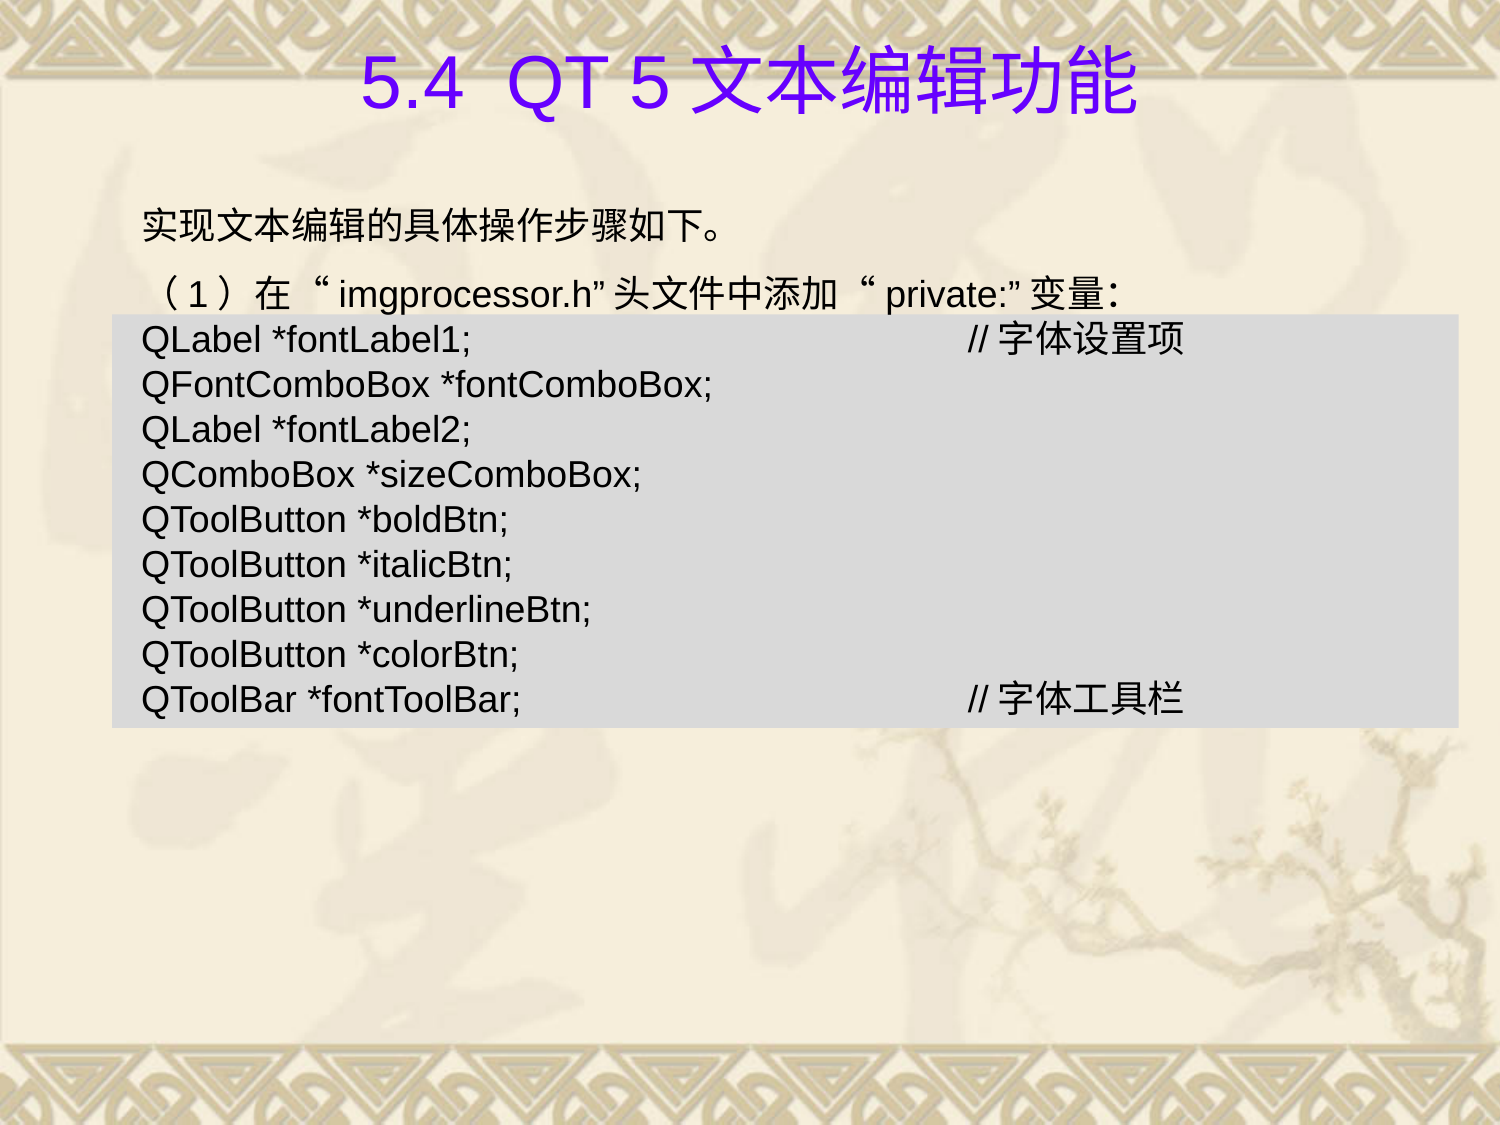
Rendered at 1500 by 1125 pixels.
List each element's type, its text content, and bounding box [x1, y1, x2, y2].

title 5.4 Qt 5文本编辑功能 [49, 7, 1451, 149]
picture [0, 0, 1500, 1125]
text_box 实现文本编辑的具体操作步骤如下。 （1）在“imgprocessor.h”头文件中添加“private:”变量： QLabel *fontLabel1; //字体设置项 QFontComboBox *fontComboBox; QLabel *fontLabel2; QComboBox *sizeComboBox; QToolButton *boldBtn; QToolButton *italicBtn; QToolButton *underlineBtn; QToolButton *colorBtn; QToolBar *fontToolBar; //字体工具栏 [53, 172, 1459, 773]
